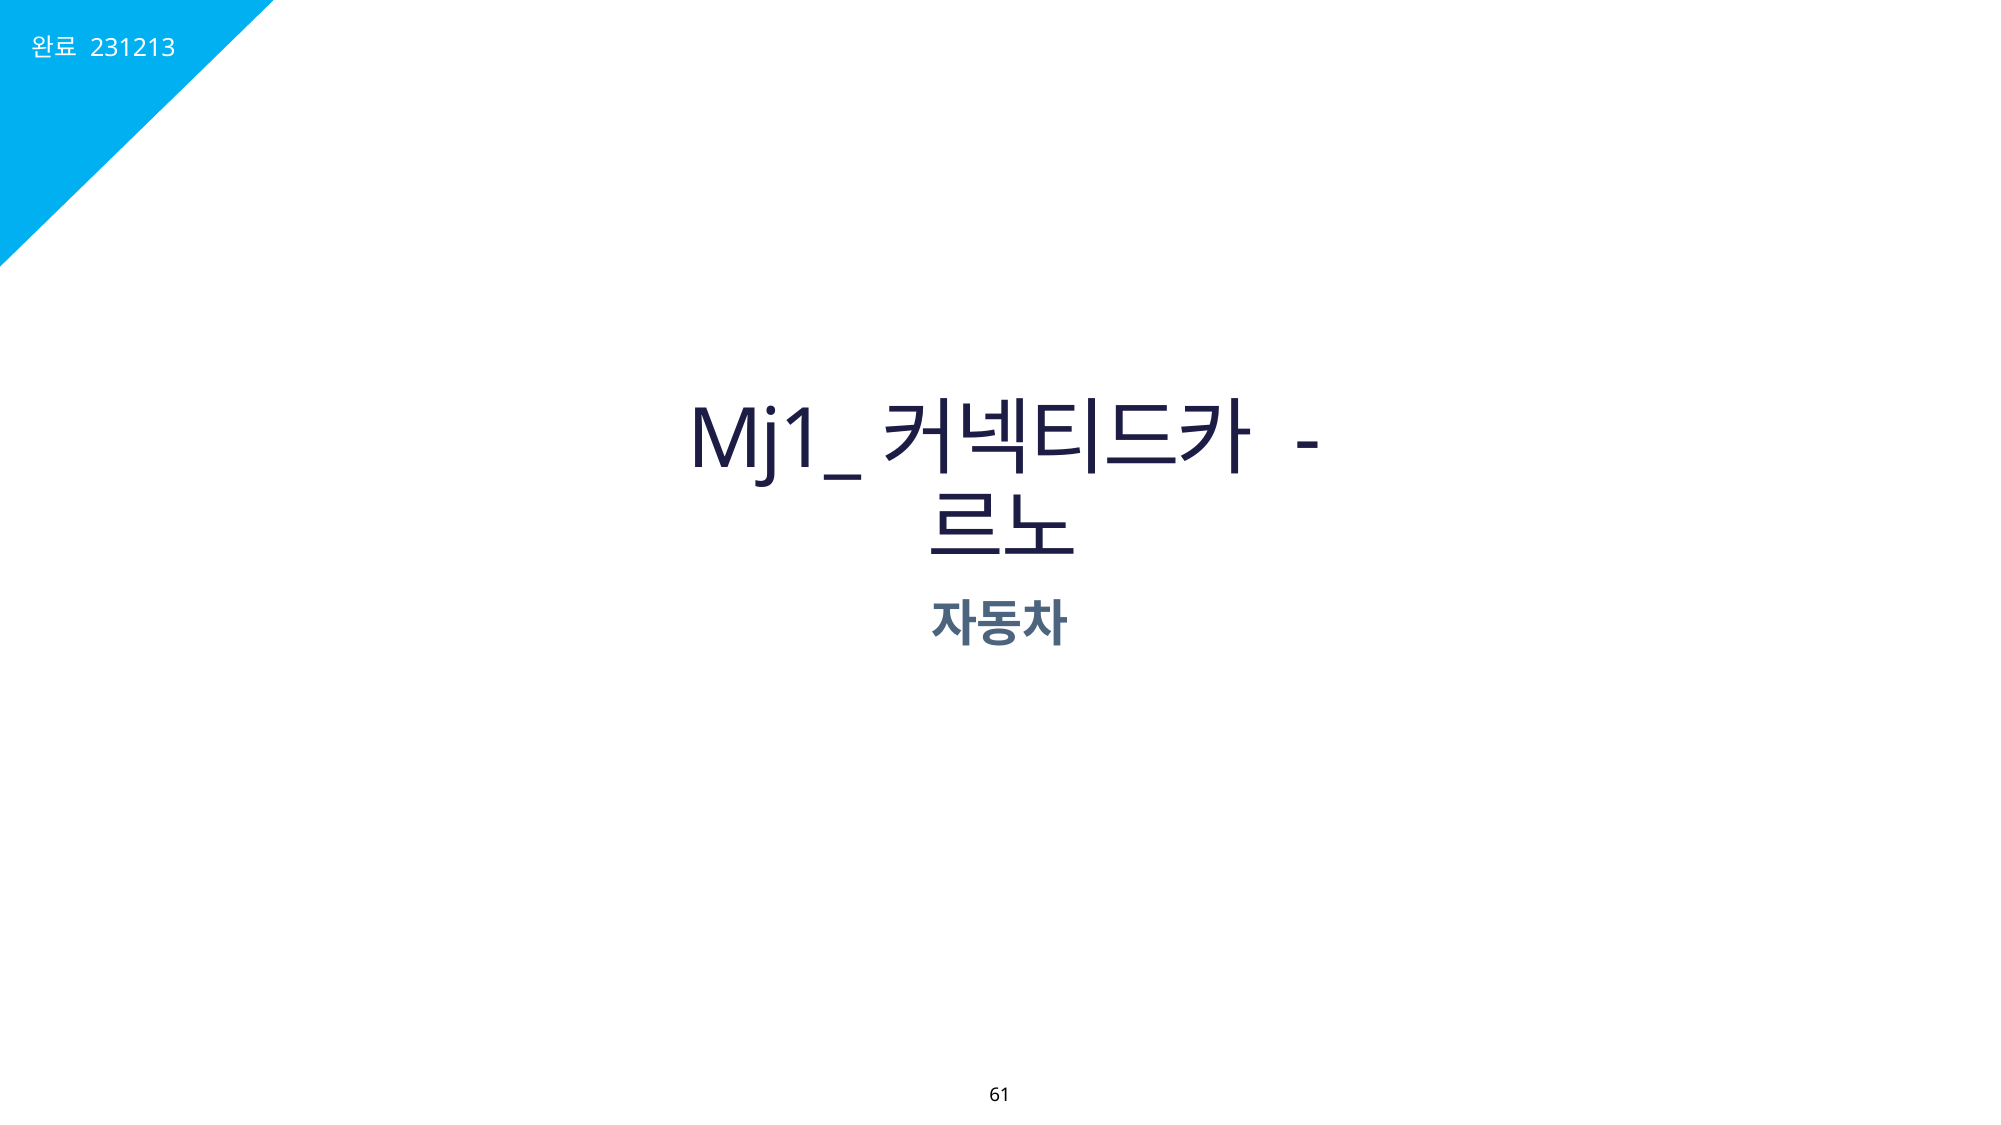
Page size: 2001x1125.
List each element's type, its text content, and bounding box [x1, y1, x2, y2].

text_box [0, 0, 274, 267]
subtitle 자동차 [914, 583, 1086, 655]
title Mj1_커넥티드카 - 르노 [592, 433, 1414, 538]
